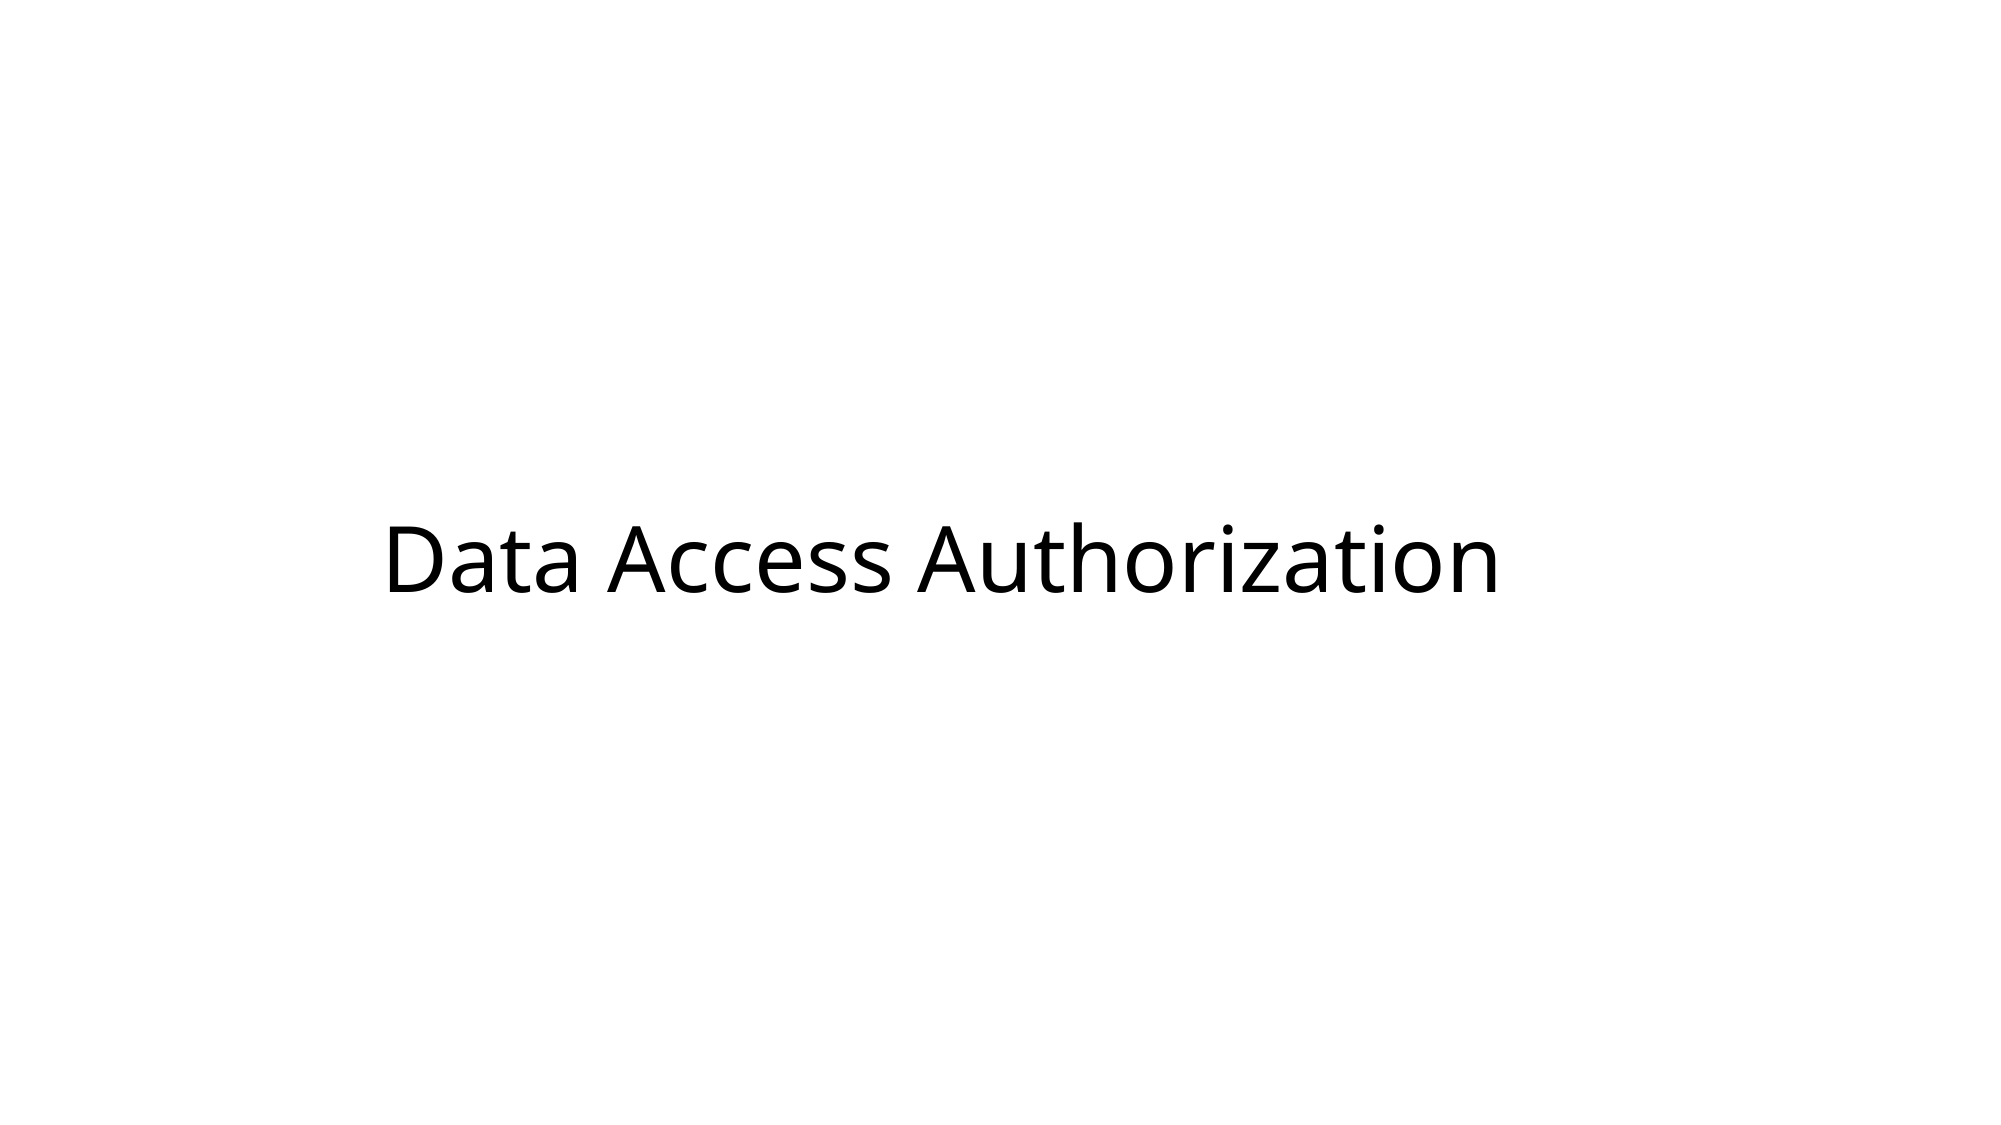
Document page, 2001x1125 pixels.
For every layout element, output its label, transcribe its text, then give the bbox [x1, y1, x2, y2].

title Data Access Authorization [80, 493, 1806, 632]
